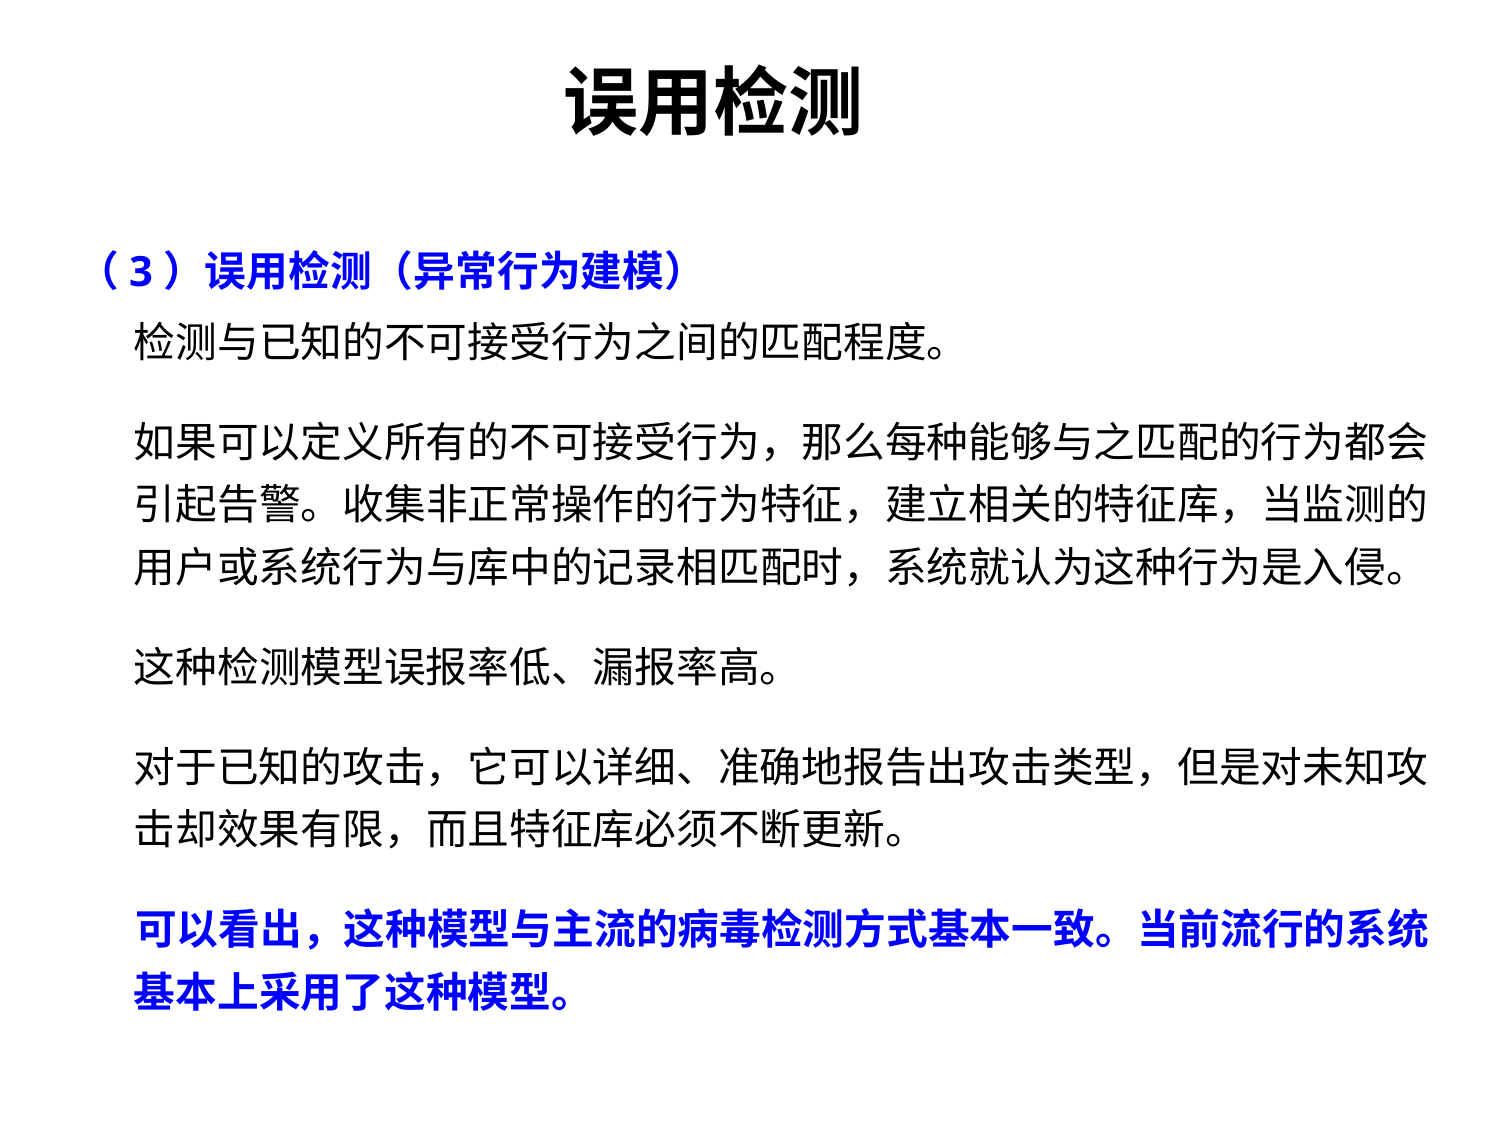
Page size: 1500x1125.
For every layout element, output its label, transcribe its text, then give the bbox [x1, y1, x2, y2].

title 误用检测 [187, 35, 1241, 164]
list （3）误用检测（异常行为建模） 检测与已知的不可接受行为之间的匹配程度。 如果可以定义所有的不可接受行为，那么每种能够与之匹配的行为都会引起告警。收集非正常操作的行为特征，建立相关的特征库，当监测的用户或系统行为与库中的记录相匹配时，系统就认为这种行为是入侵。 这种检测模型误报率低、漏报率高。 对于已知的攻击，它可以详细、准确地报告出攻击类型，但是对未知攻击却效果有限，而且特征库必须不断更新。 可以看出，这种模型与主流的病毒检测方式基本一致。当前流行的系统基本上采用了这种模型。 [62, 224, 1476, 1017]
